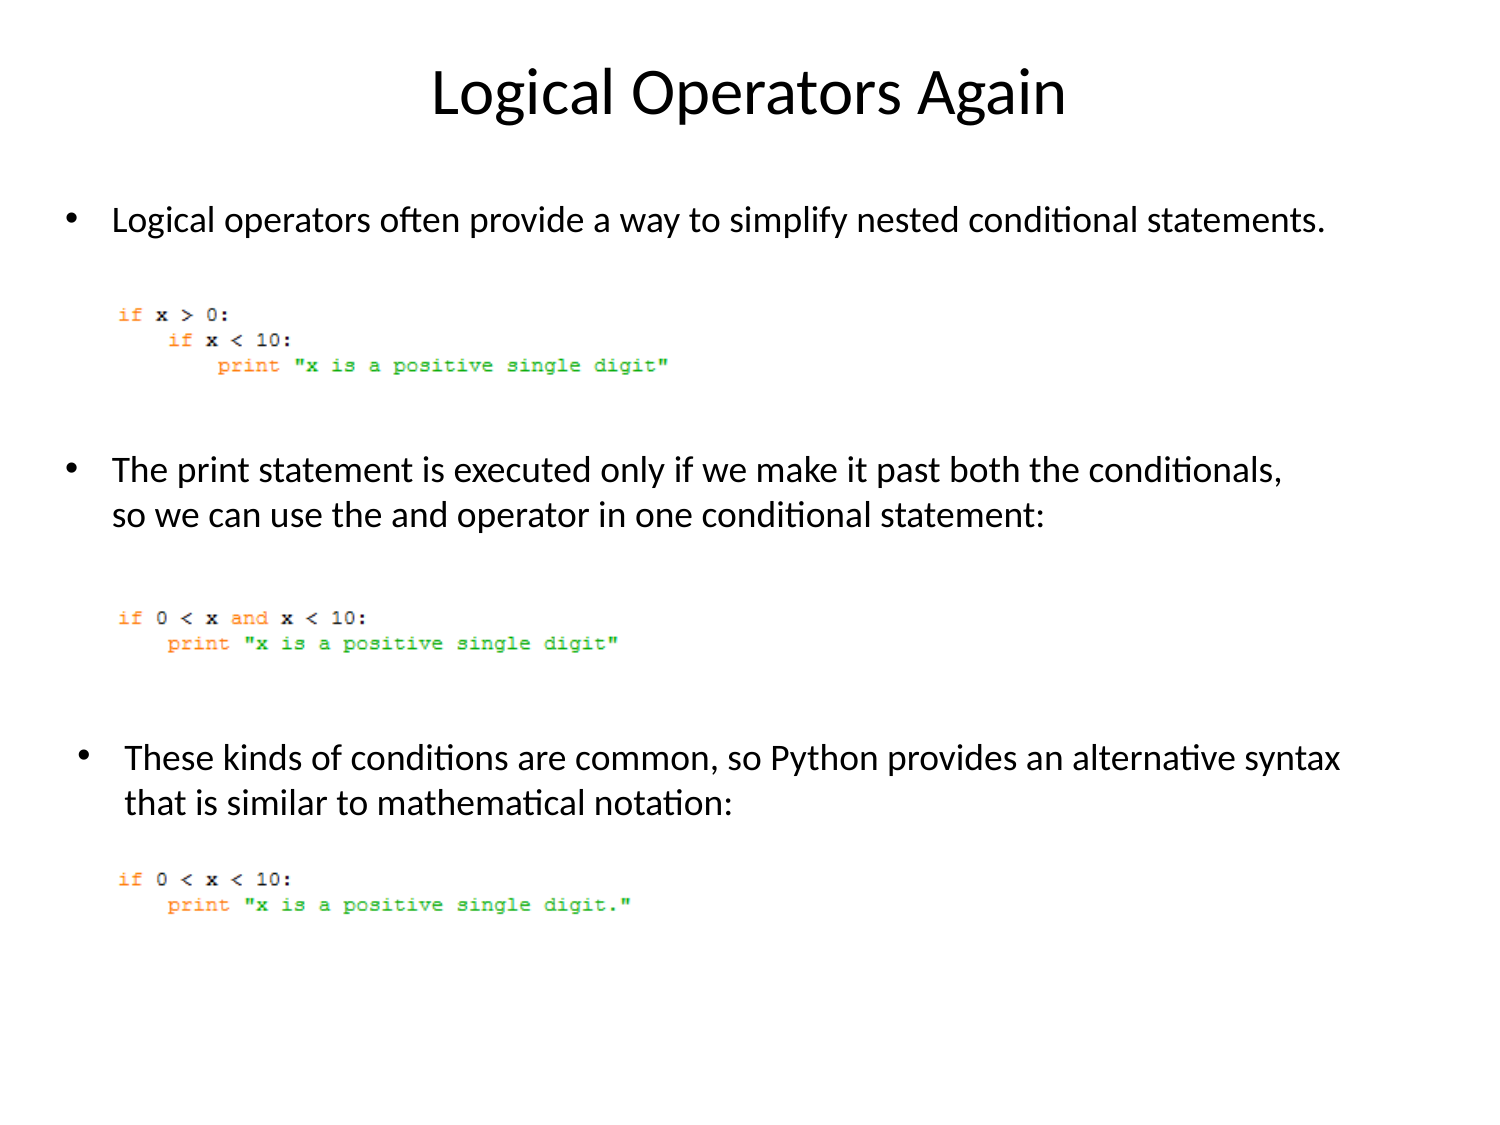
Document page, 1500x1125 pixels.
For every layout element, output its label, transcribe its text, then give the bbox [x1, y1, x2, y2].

text_box These kinds of conditions are common, so Python provides an alternative syntax that is similar to mathematical notation: [62, 725, 1475, 838]
title Logical Operators Again [137, 37, 1363, 138]
picture [112, 862, 646, 949]
picture [112, 599, 638, 676]
picture [112, 299, 685, 397]
text_box The print statement is executed only if we make it past both the conditionals, so we can use the and operator in one conditional statement: [49, 437, 1475, 550]
subtitle Logical operators often provide a way to simplify nested conditional statements. [50, 187, 1450, 275]
